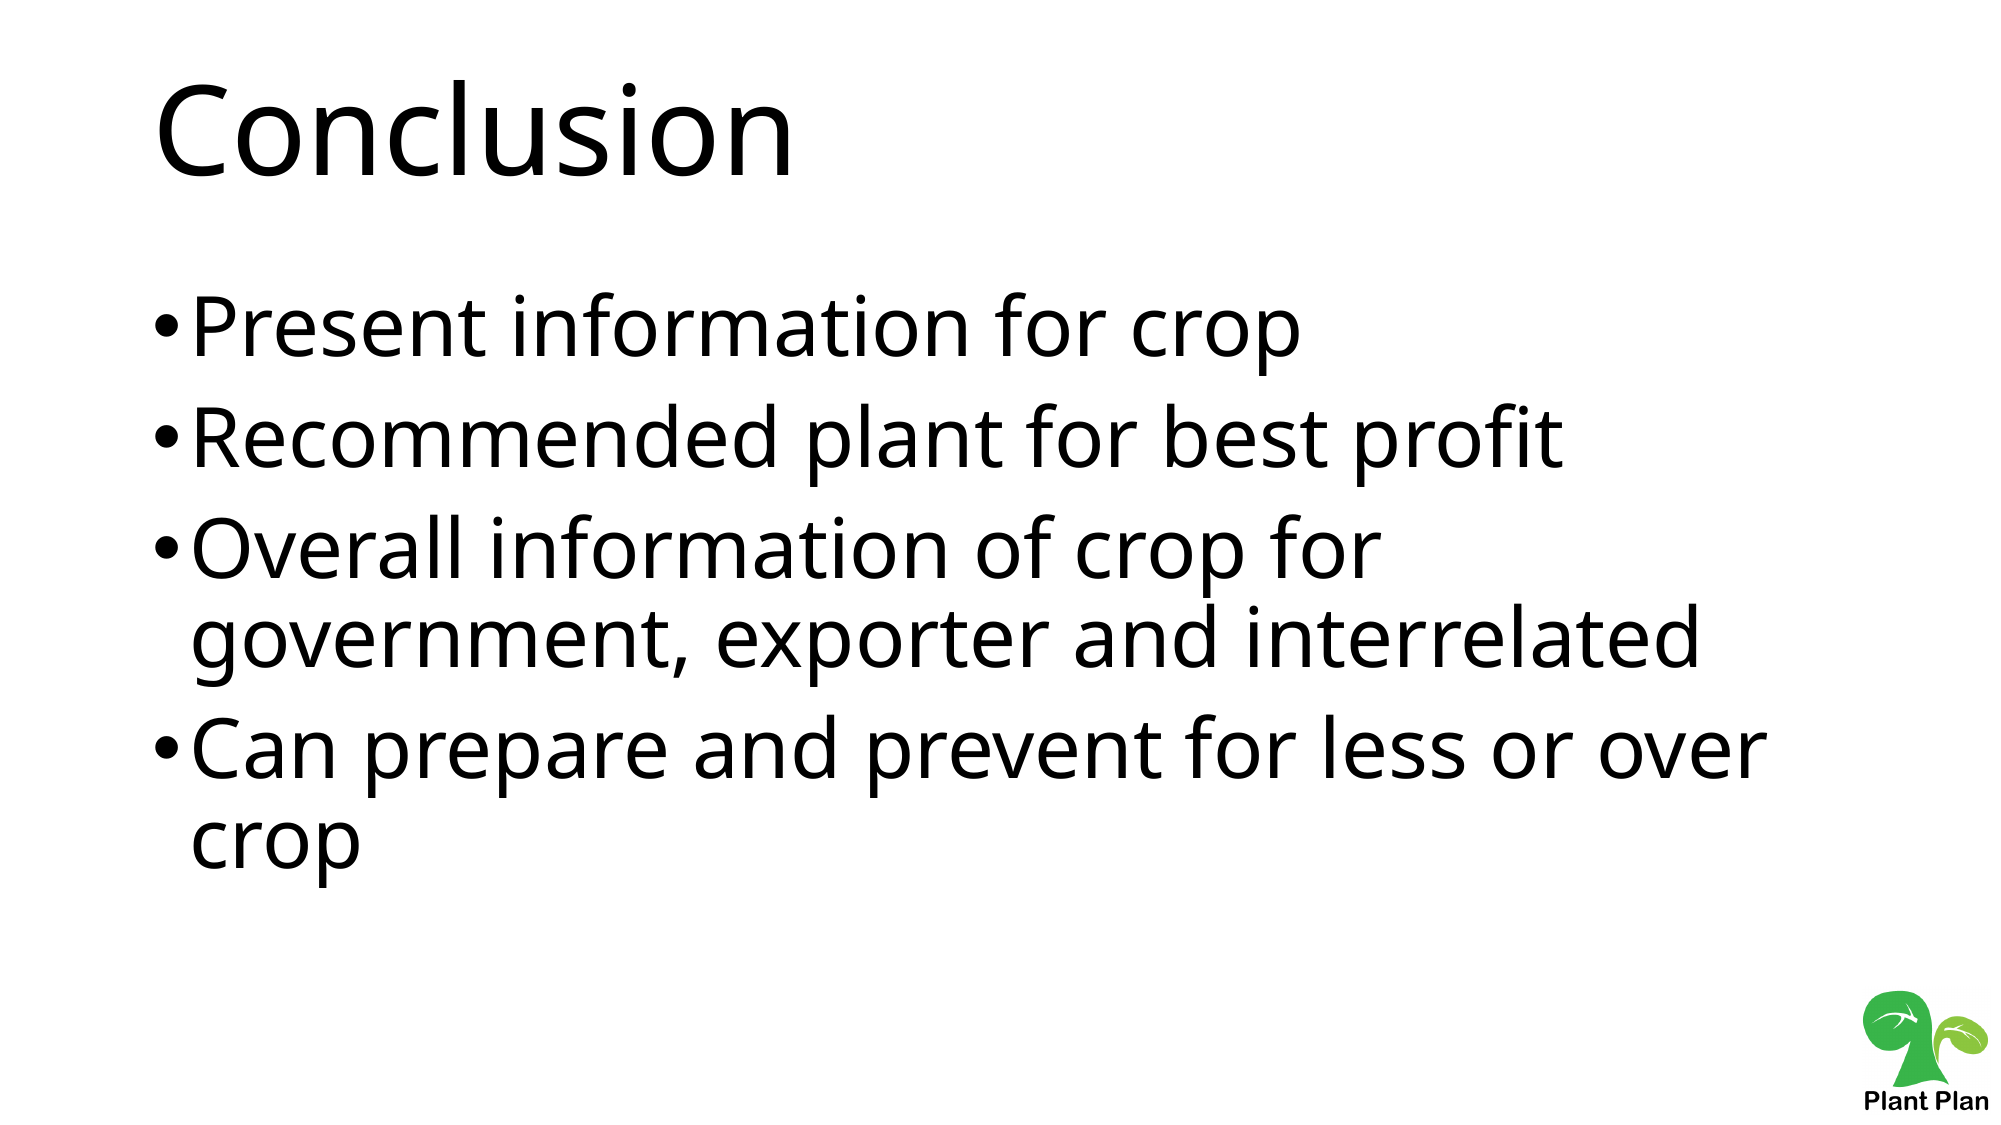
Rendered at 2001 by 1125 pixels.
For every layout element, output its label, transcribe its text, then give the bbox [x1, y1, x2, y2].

picture [1862, 986, 1991, 1115]
text_box Conclusion [137, 59, 1863, 277]
text_box Present information for crop Recommended plant for best profit Overall information of crop for government, exporter and interrelated Can prepare and prevent for less or over crop [137, 277, 1863, 992]
